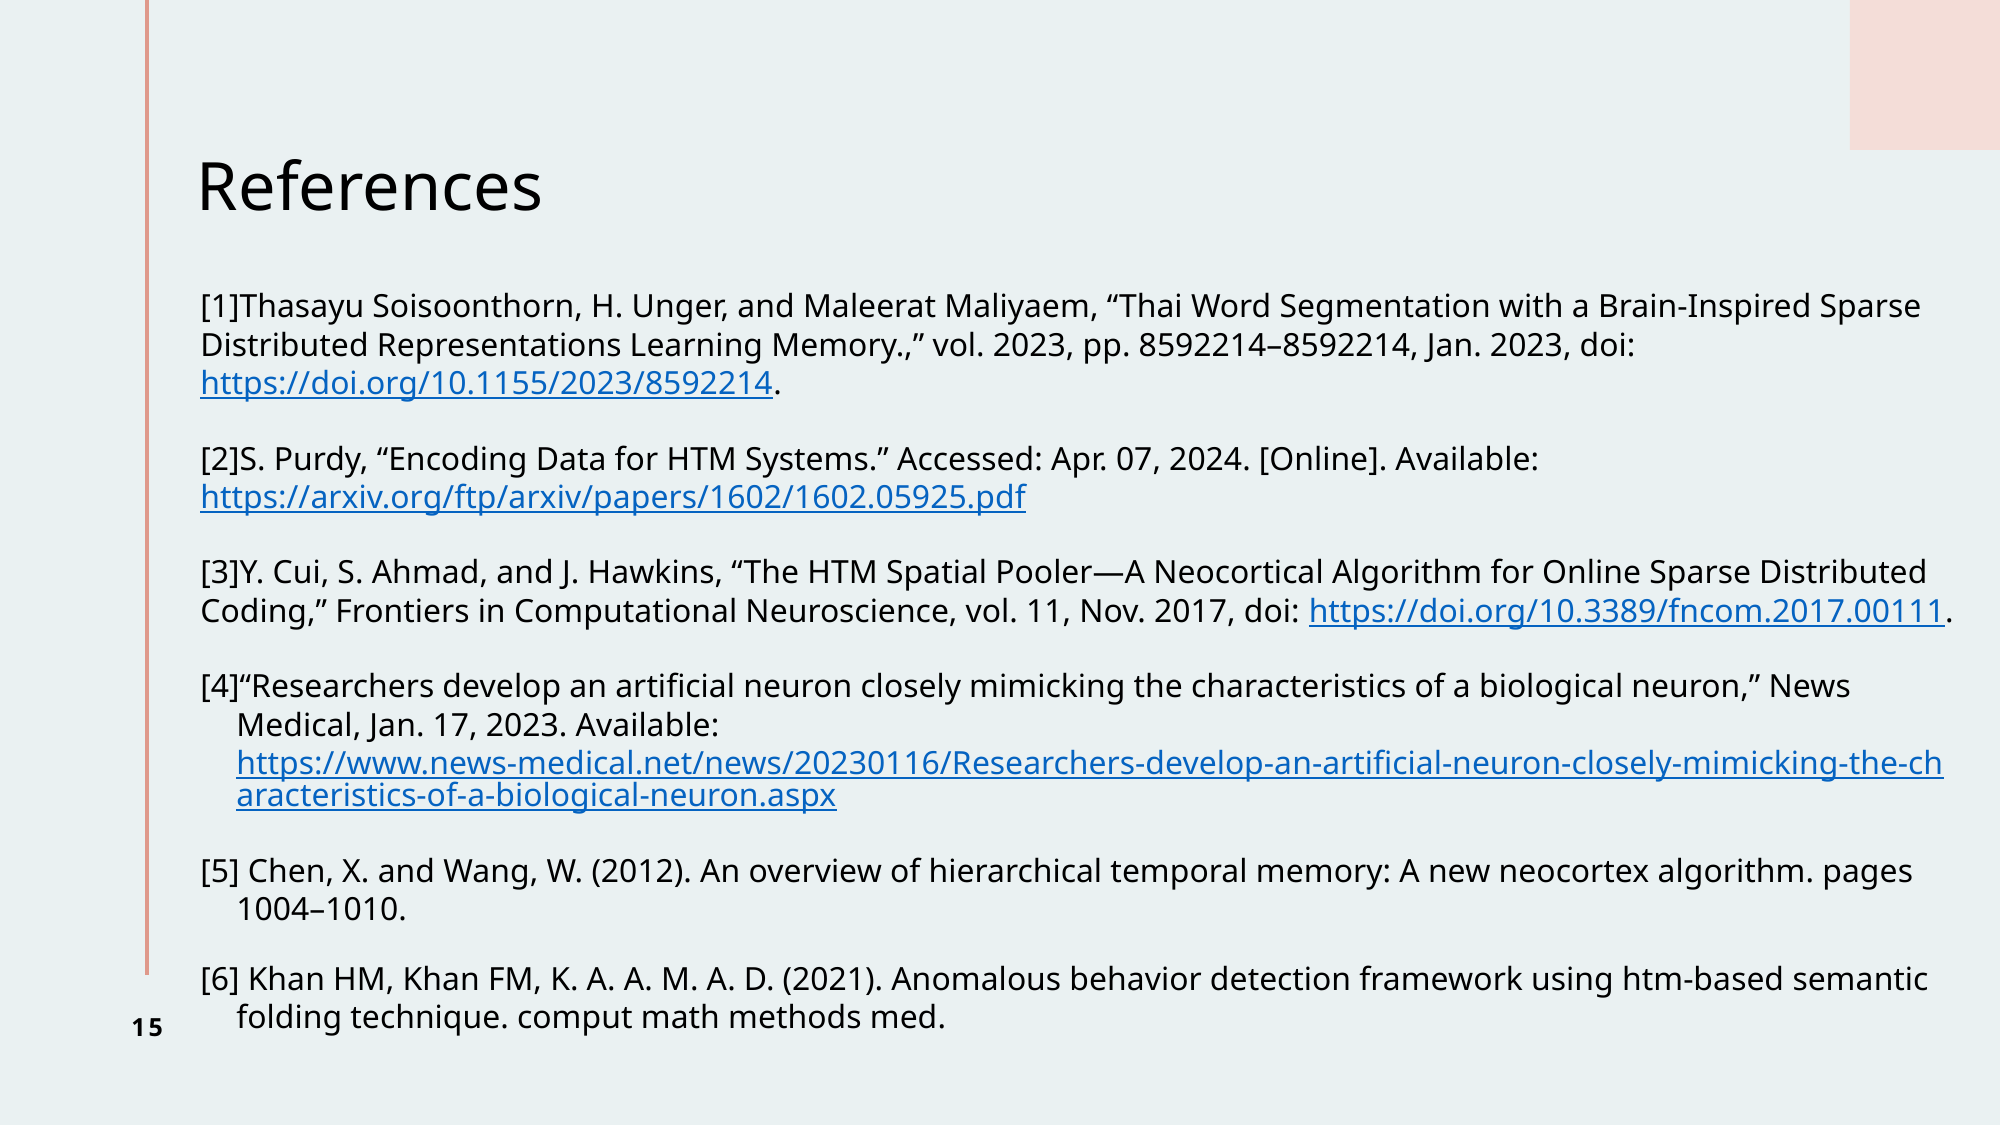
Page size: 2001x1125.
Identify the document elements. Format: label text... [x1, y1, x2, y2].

slide_number 15 [67, 975, 227, 1082]
list [1]Thasayu Soisoonthorn, H. Unger, and Maleerat Maliyaem, “Thai Word Segmentation with a Brain-Inspired Sparse Distributed Representations Learning Memory.,” vol. 2023, pp. 8592214–8592214, Jan. 2023, doi: https://doi.org/10.1155/2023/8592214. [2]S. Purdy, “Encoding Data for HTM Systems.” Accessed: Apr. 07, 2024. [Online]. Available: https://arxiv.org/ftp/arxiv/papers/1602/1602.05925.pdf [3]Y. Cui, S. Ahmad, and J. Hawkins, “The HTM Spatial Pooler—A Neocortical Algorithm for Online Sparse Distributed Coding,” Frontiers in Computational Neuroscience, vol. 11, Nov. 2017, doi: https://doi.org/10.3389/fncom.2017.00111. [4]“Researchers develop an artificial neuron closely mimicking the characteristics of a biological neuron,” News Medical, Jan. 17, 2023. Available: https://www.news-medical.net/news/20230116/Researchers-develop-an-artificial-neuron-closely-mimicking-the-characteristics-of-a-biological-neuron.aspx [5] Chen, X. and Wang, W. (2012). An overview of hierarchical temporal memory: A new neocortex algorithm. pages 1004–1010. [6] Khan HM, Khan FM, K. A. A. M. A. D. (2021). Anomalous behavior detection framework using htm-based semantic folding technique. comput math methods med. [200, 278, 1975, 1028]
title References [196, 60, 1850, 317]
